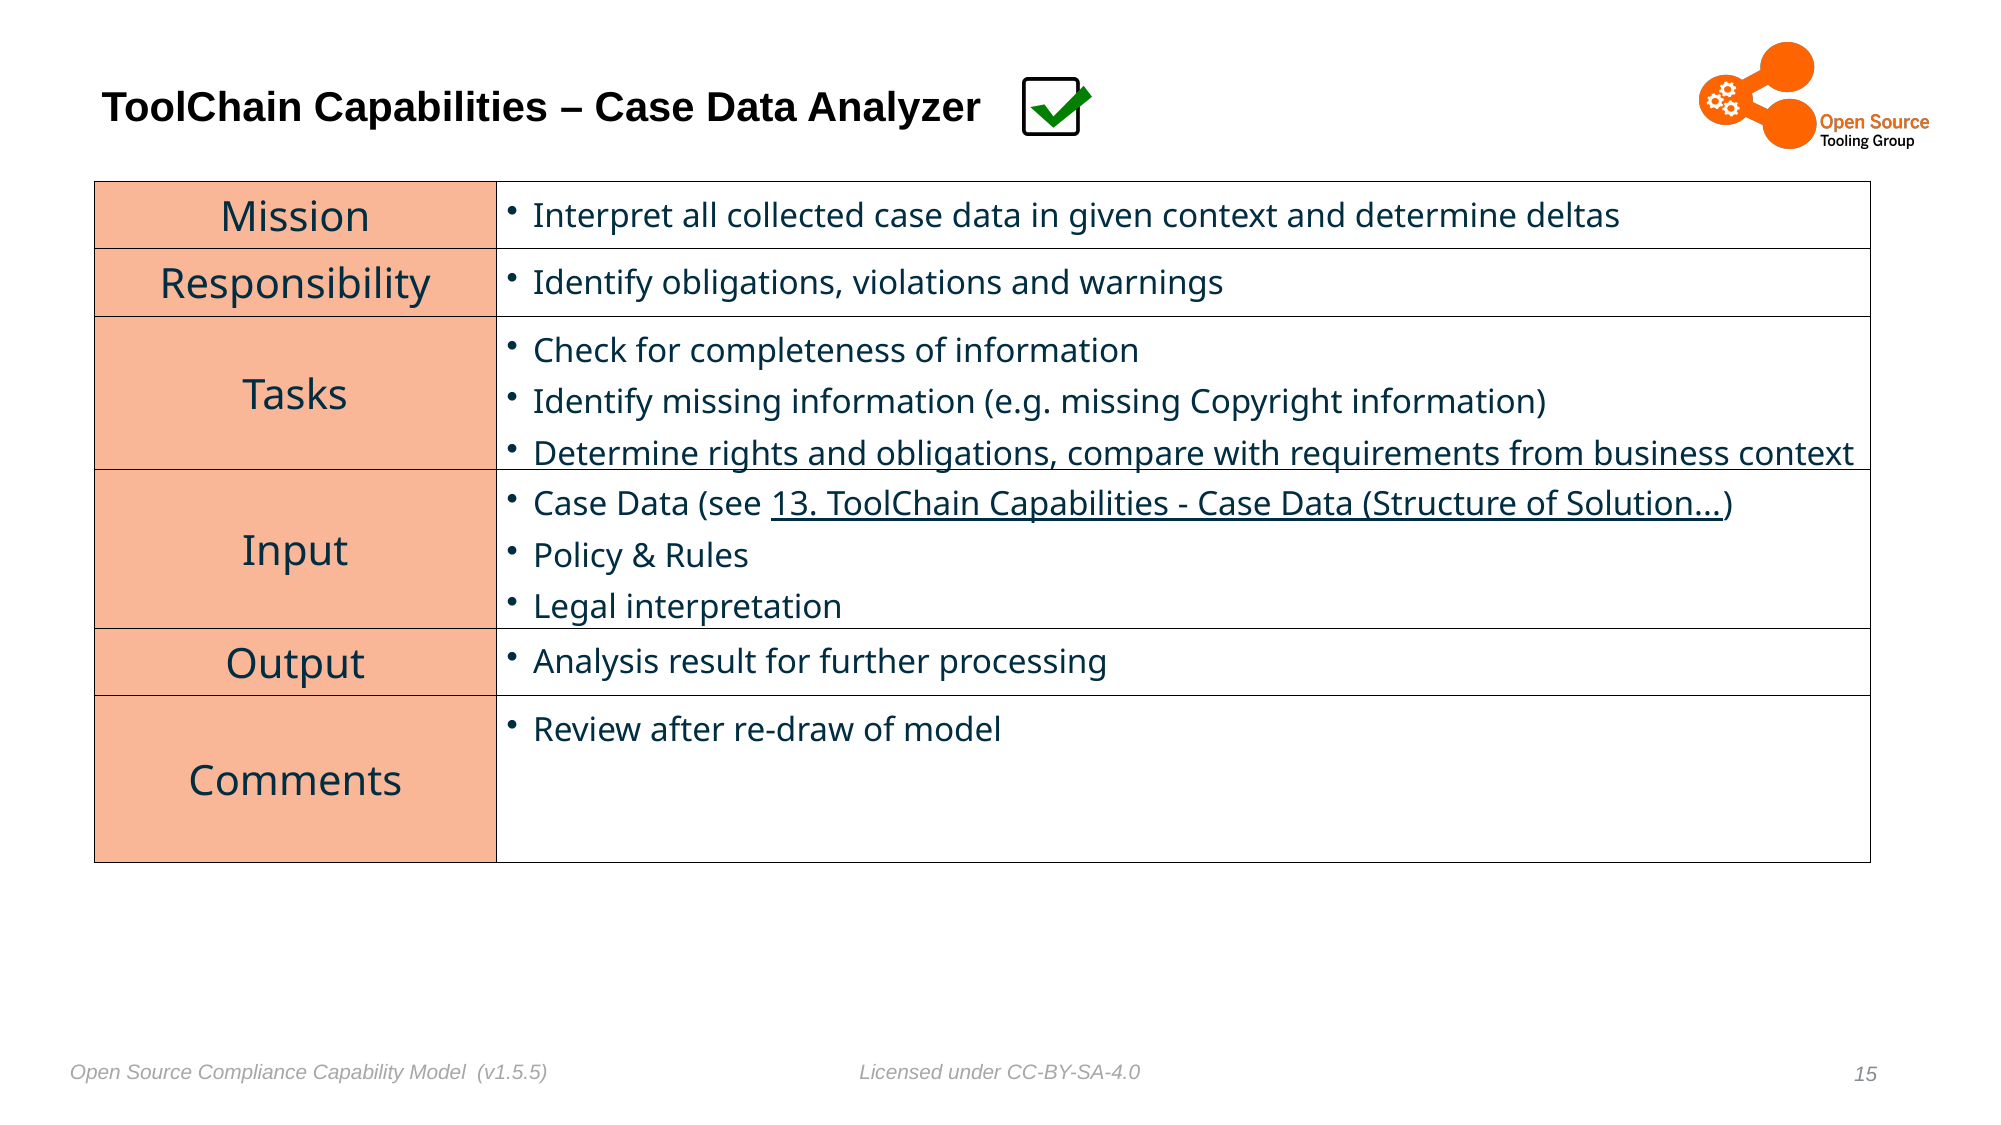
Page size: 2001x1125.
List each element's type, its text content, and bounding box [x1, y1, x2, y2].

table_header Mission [95, 182, 496, 248]
table_cell Analysis result for further processing [497, 629, 1870, 695]
picture [1699, 42, 1929, 149]
table_cell Comments [95, 696, 496, 862]
table_cell Output [95, 629, 496, 695]
table_cell Review after re-draw of model [497, 696, 1870, 862]
table_cell Responsibility [95, 249, 496, 316]
table_cell Check for completeness of information Identify missing information (e.g. missing Copyright information) Determine rights and obligations, compare with requirements from business context [497, 317, 1870, 469]
slide_number 15 [1843, 1053, 1886, 1092]
table_cell Input [95, 470, 496, 628]
title ToolChain Capabilities – Case Data Analyzer [93, 58, 1707, 157]
table_cell Identify obligations, violations and warnings [497, 249, 1870, 316]
table_header Interpret all collected case data in given context and determine deltas [497, 182, 1870, 248]
table_cell Case Data (see 13. ToolChain Capabilities - Case Data (Structure of Solution...) Policy & Rules Legal interpretation [497, 470, 1870, 628]
picture [1022, 77, 1093, 136]
table_cell Tasks [95, 317, 496, 469]
